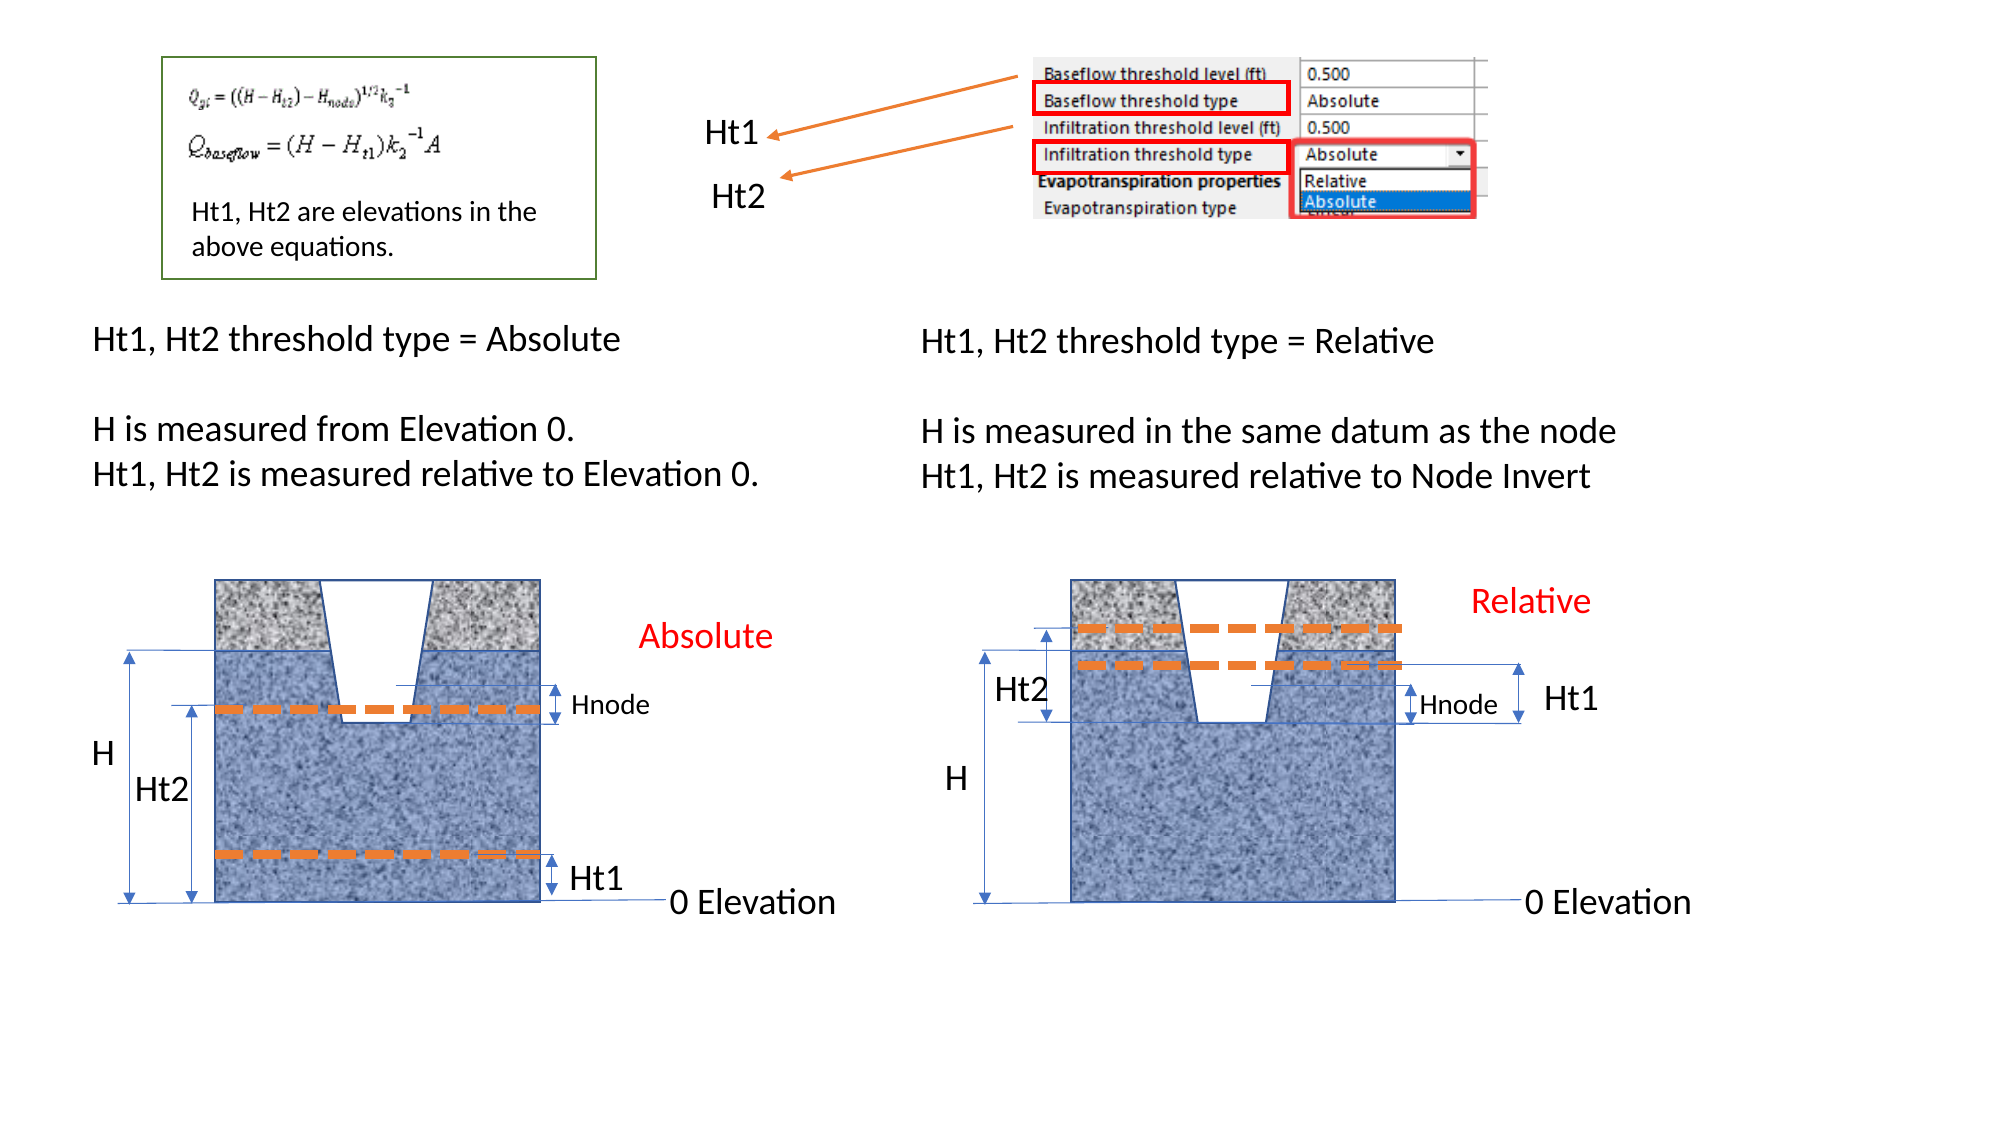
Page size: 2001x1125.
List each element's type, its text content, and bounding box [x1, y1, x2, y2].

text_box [929, 569, 1709, 931]
picture [177, 60, 445, 183]
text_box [766, 76, 1018, 138]
text_box Ht1, Ht2 threshold type = Absolute H is measured from Elevation 0. Ht1, Ht2 is measured relative to Elevation 0. [78, 306, 776, 502]
text_box Ht1 [689, 99, 779, 160]
text_box [161, 56, 597, 280]
text_box Ht2 [696, 163, 797, 224]
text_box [779, 138, 1014, 179]
text_box Ht1, Ht2 threshold type = Relative H is measured in the same datum as the node Ht1, Ht2 is measured relative to Node Invert [906, 308, 1634, 504]
picture [1033, 57, 1488, 219]
text_box Ht1, Ht2 are elevations in the above equations. [176, 184, 611, 270]
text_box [76, 580, 854, 931]
